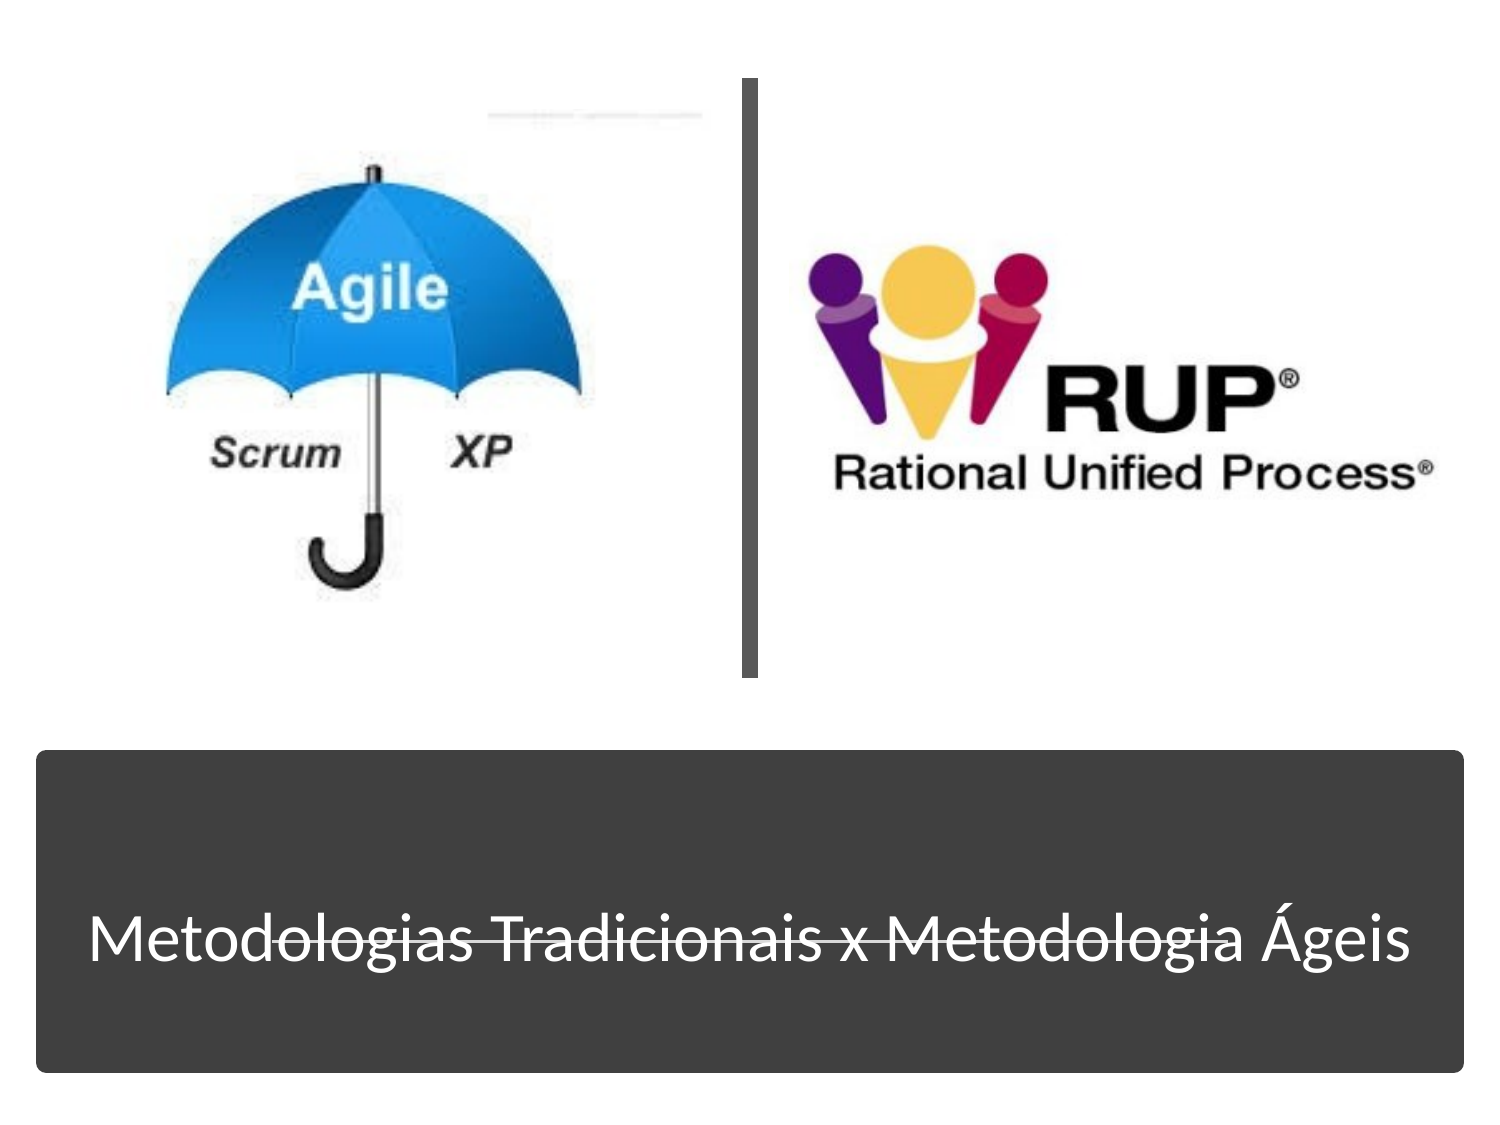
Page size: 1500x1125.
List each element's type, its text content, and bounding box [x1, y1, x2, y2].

text_box [44, 758, 1456, 1065]
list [39, 109, 711, 648]
title Metodologias Tradicionais x Metodologia Ágeis [64, 831, 1436, 985]
picture [789, 154, 1461, 603]
